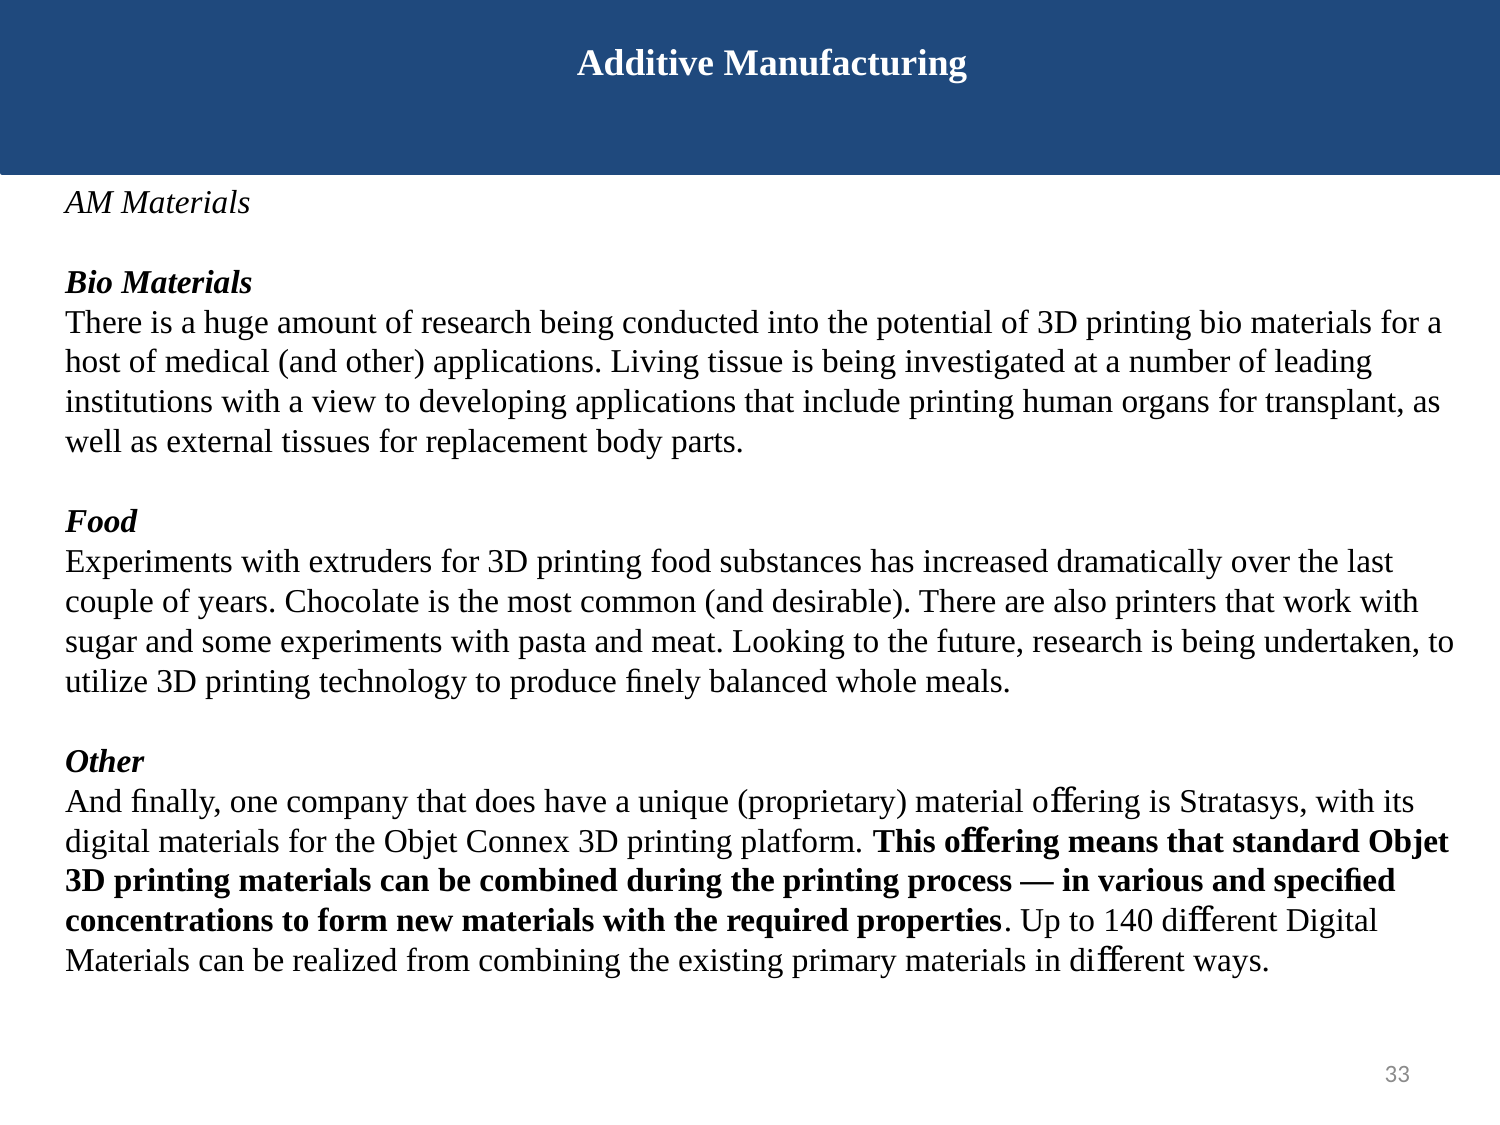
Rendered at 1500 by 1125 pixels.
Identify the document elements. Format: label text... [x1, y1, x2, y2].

text_box [0, 0, 1500, 175]
text_box AM Materials Bio Materials There is a huge amount of research being conducted into the potential of 3D printing bio materials for a host of medical (and other) applications. Living tissue is being investigated at a number of leading institutions with a view to developing applications that include printing human organs for transplant, as well as external tissues for replacement body parts. Food Experiments with extruders for 3D printing food substances has increased dramatically over the last couple of years. Chocolate is the most common (and desirable). There are also printers that work with sugar and some experiments with pasta and meat. Looking to the future, research is being undertaken, to utilize 3D printing technology to produce ﬁnely balanced whole meals. Other And ﬁnally, one company that does have a unique (proprietary) material oﬀering is Stratasys, with its digital materials for the Objet Connex 3D printing platform. This oﬀering means that standard Objet 3D printing materials can be combined during the printing process — in various and speciﬁed concentrations to form new materials with the required properties. Up to 140 diﬀerent Digital Materials can be realized from combining the existing primary materials in diﬀerent ways. [50, 172, 1480, 1026]
slide_number 33 [1074, 1042, 1425, 1103]
text_box Additive Manufacturing [562, 30, 983, 91]
